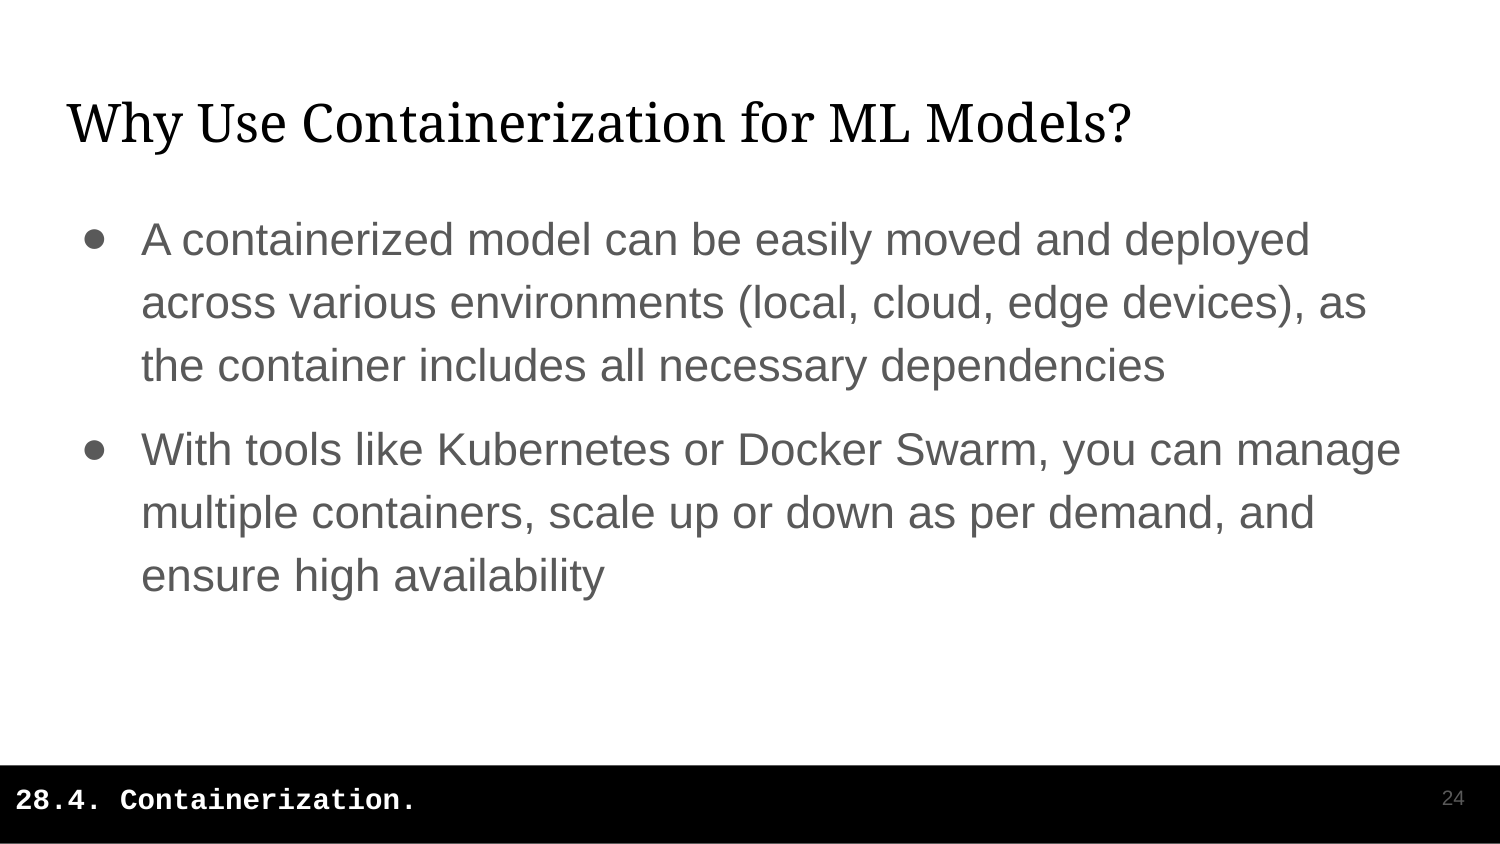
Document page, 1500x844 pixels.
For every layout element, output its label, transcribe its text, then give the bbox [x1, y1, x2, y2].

title Why Use Containerization for ML Models? [51, 74, 1449, 169]
list A containerized model can be easily moved and deployed across various environments (local, cloud, edge devices), as the container includes all necessary dependencies With tools like Kubernetes or Docker Swarm, you can manage multiple containers, scale up or down as per demand, and ensure high availability [51, 186, 1449, 729]
text_box 28.4. Containerization. [0, 765, 1500, 844]
slide_number ‹#› [1389, 764, 1480, 830]
